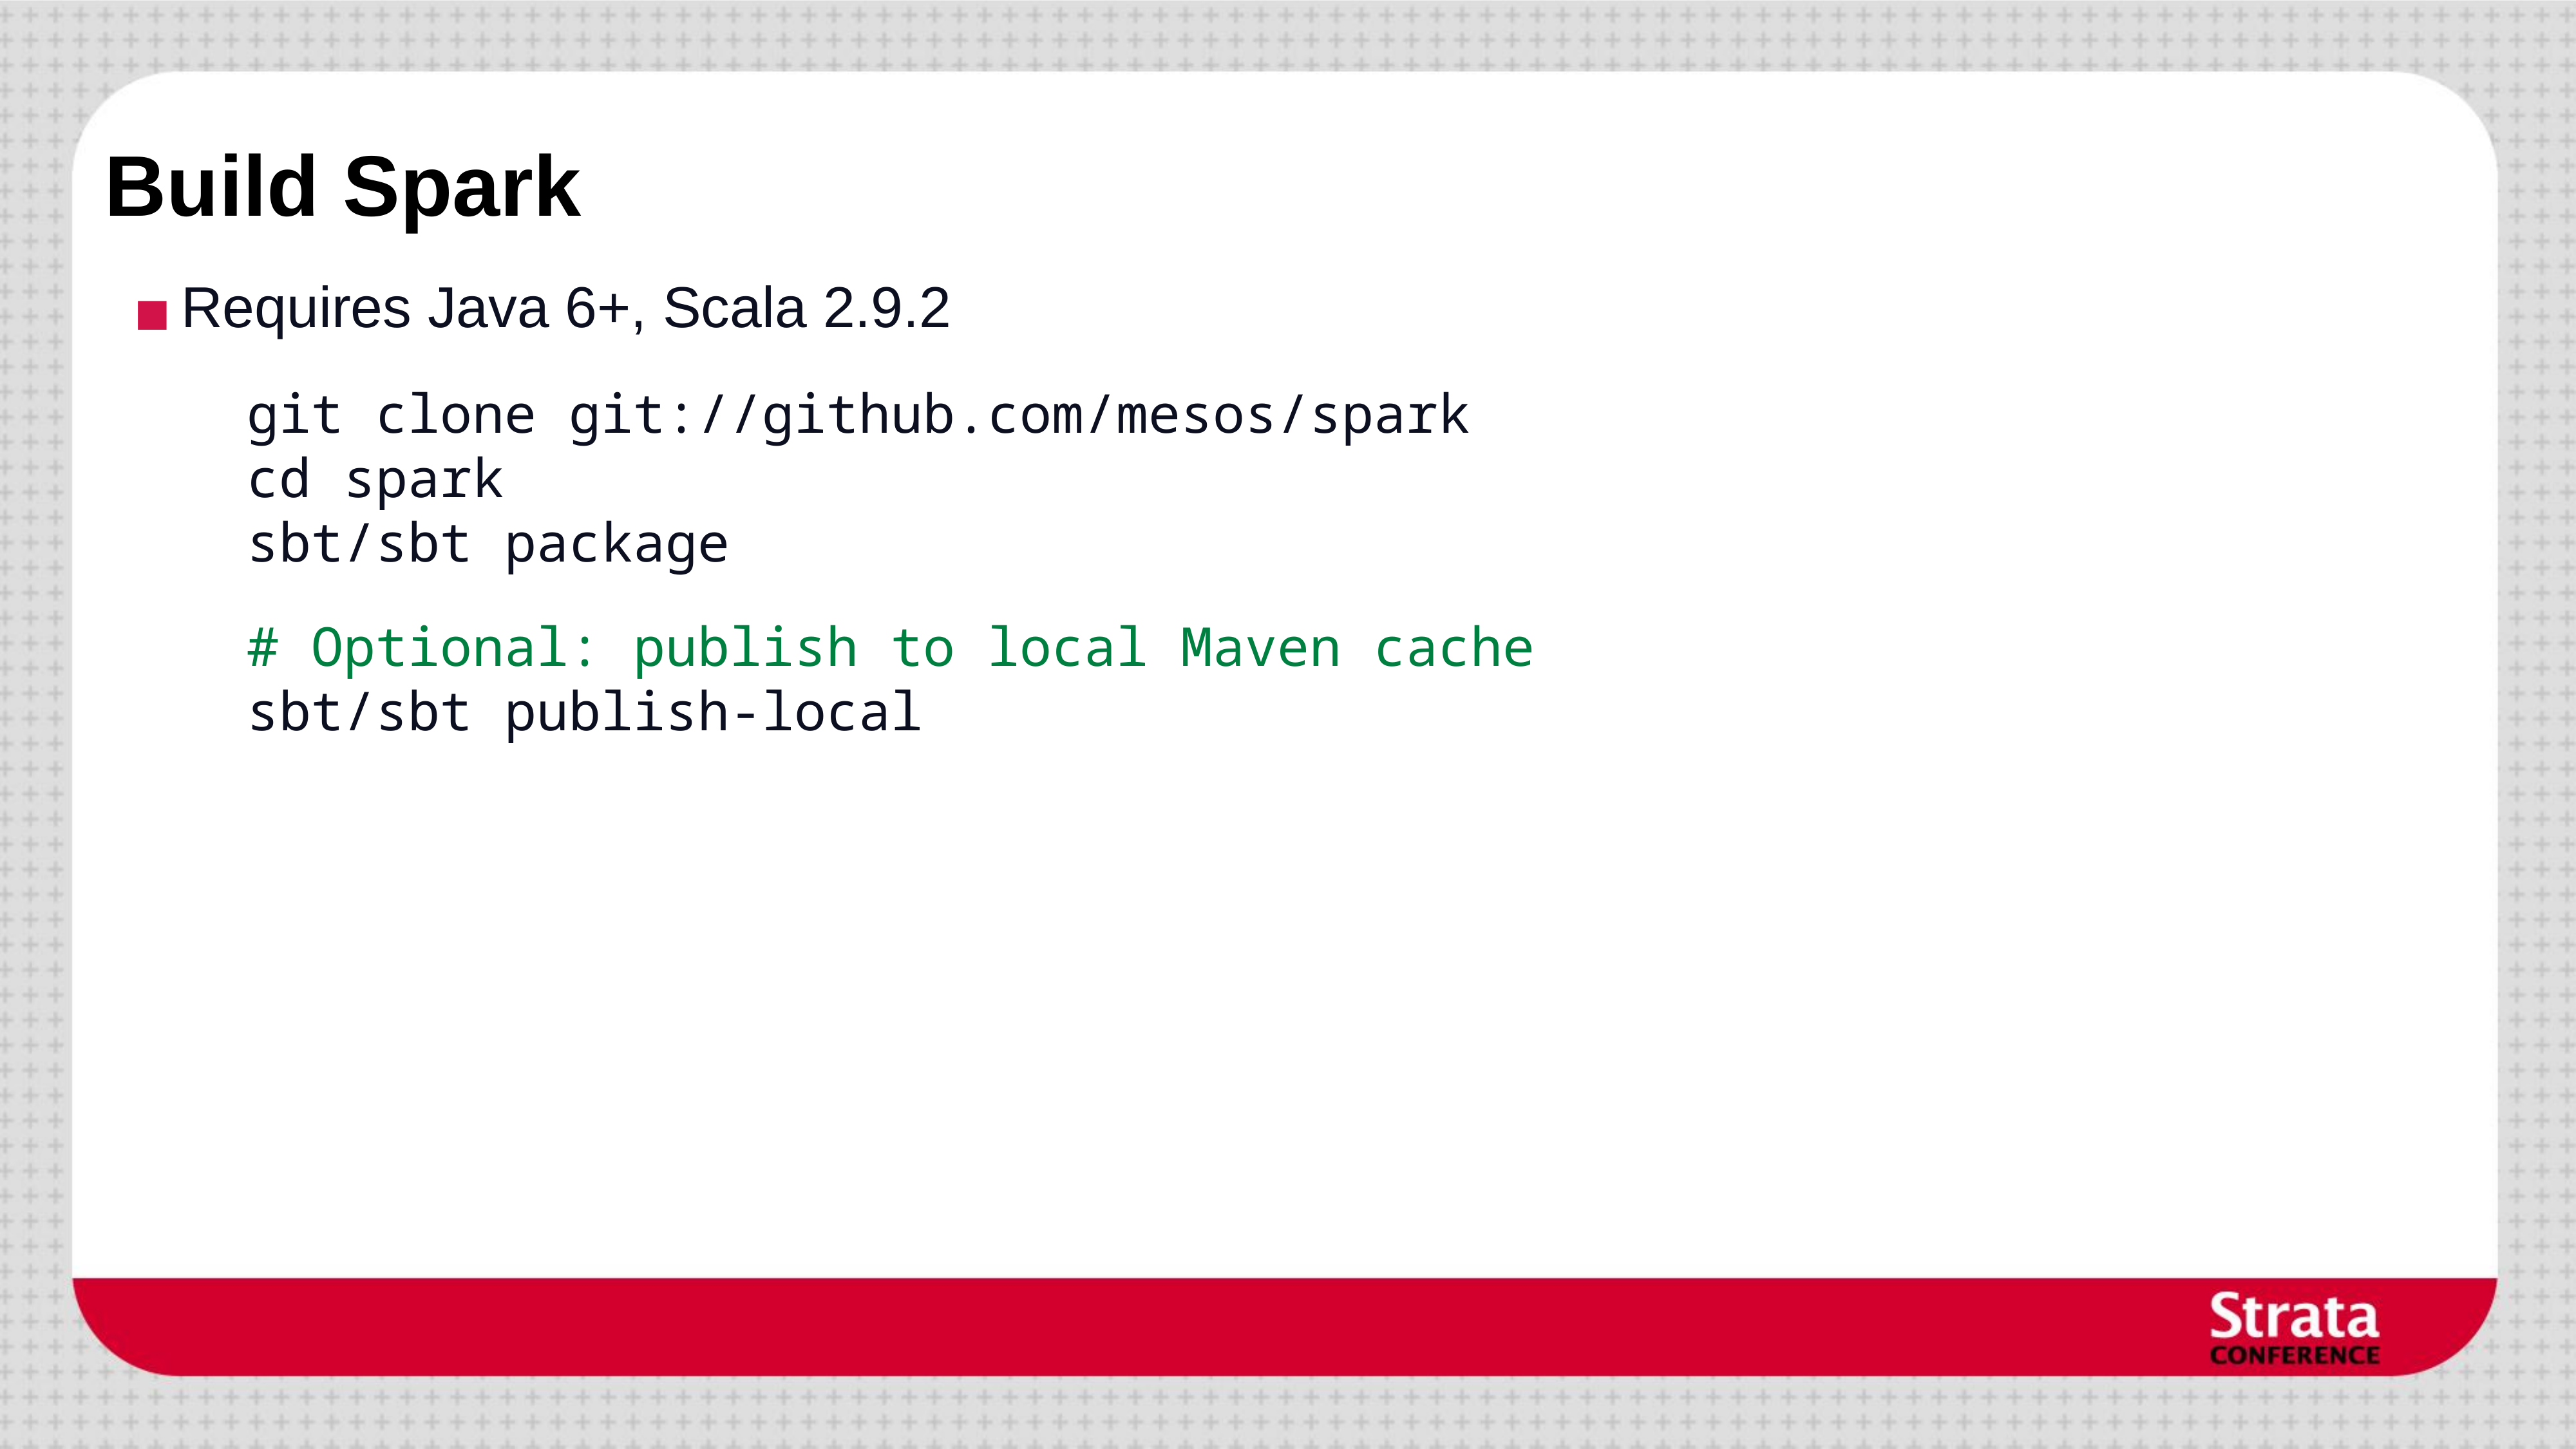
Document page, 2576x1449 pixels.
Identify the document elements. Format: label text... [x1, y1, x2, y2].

title Build Spark [99, 98, 2465, 266]
list Requires Java 6+, Scala 2.9.2 git clone git://github.com/mesos/spark cd spark sbt/sbt package # Optional: publish to local Maven cache sbt/sbt publish-local [99, 269, 2465, 1294]
picture [0, 0, 2576, 1449]
